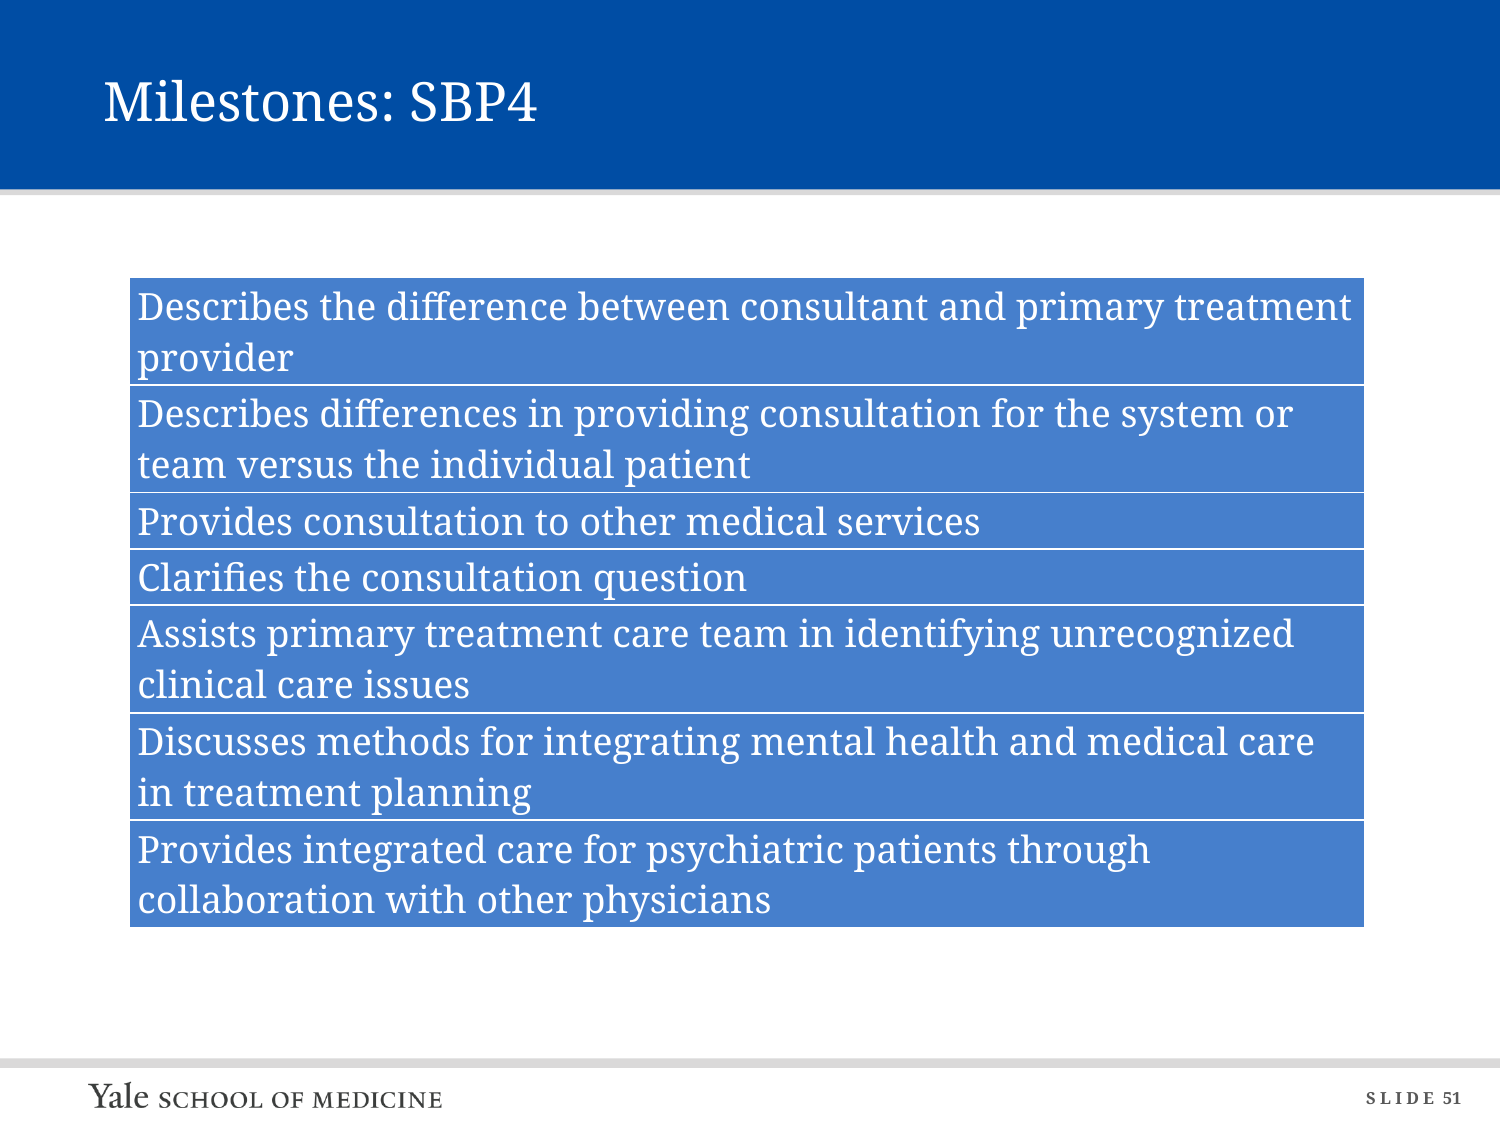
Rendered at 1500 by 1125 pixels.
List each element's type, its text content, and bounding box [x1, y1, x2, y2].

table_cell Provides integrated care for psychiatric patients through collaboration with other physicians [130, 821, 1364, 927]
picture [88, 1081, 442, 1108]
table_cell Discusses methods for integrating mental health and medical care in treatment planning [130, 714, 1364, 819]
table_cell Clarifies the consultation question [130, 550, 1364, 604]
table_cell Describes differences in providing consultation for the system or team versus the individual patient [130, 386, 1364, 492]
title Milestones: SBP4 [88, 24, 1424, 176]
table_header Describes the difference between consultant and primary treatment provider [130, 278, 1364, 384]
table_cell Assists primary treatment care team in identifying unrecognized clinical care issues [130, 606, 1364, 712]
table_cell Provides consultation to other medical services [130, 493, 1364, 548]
